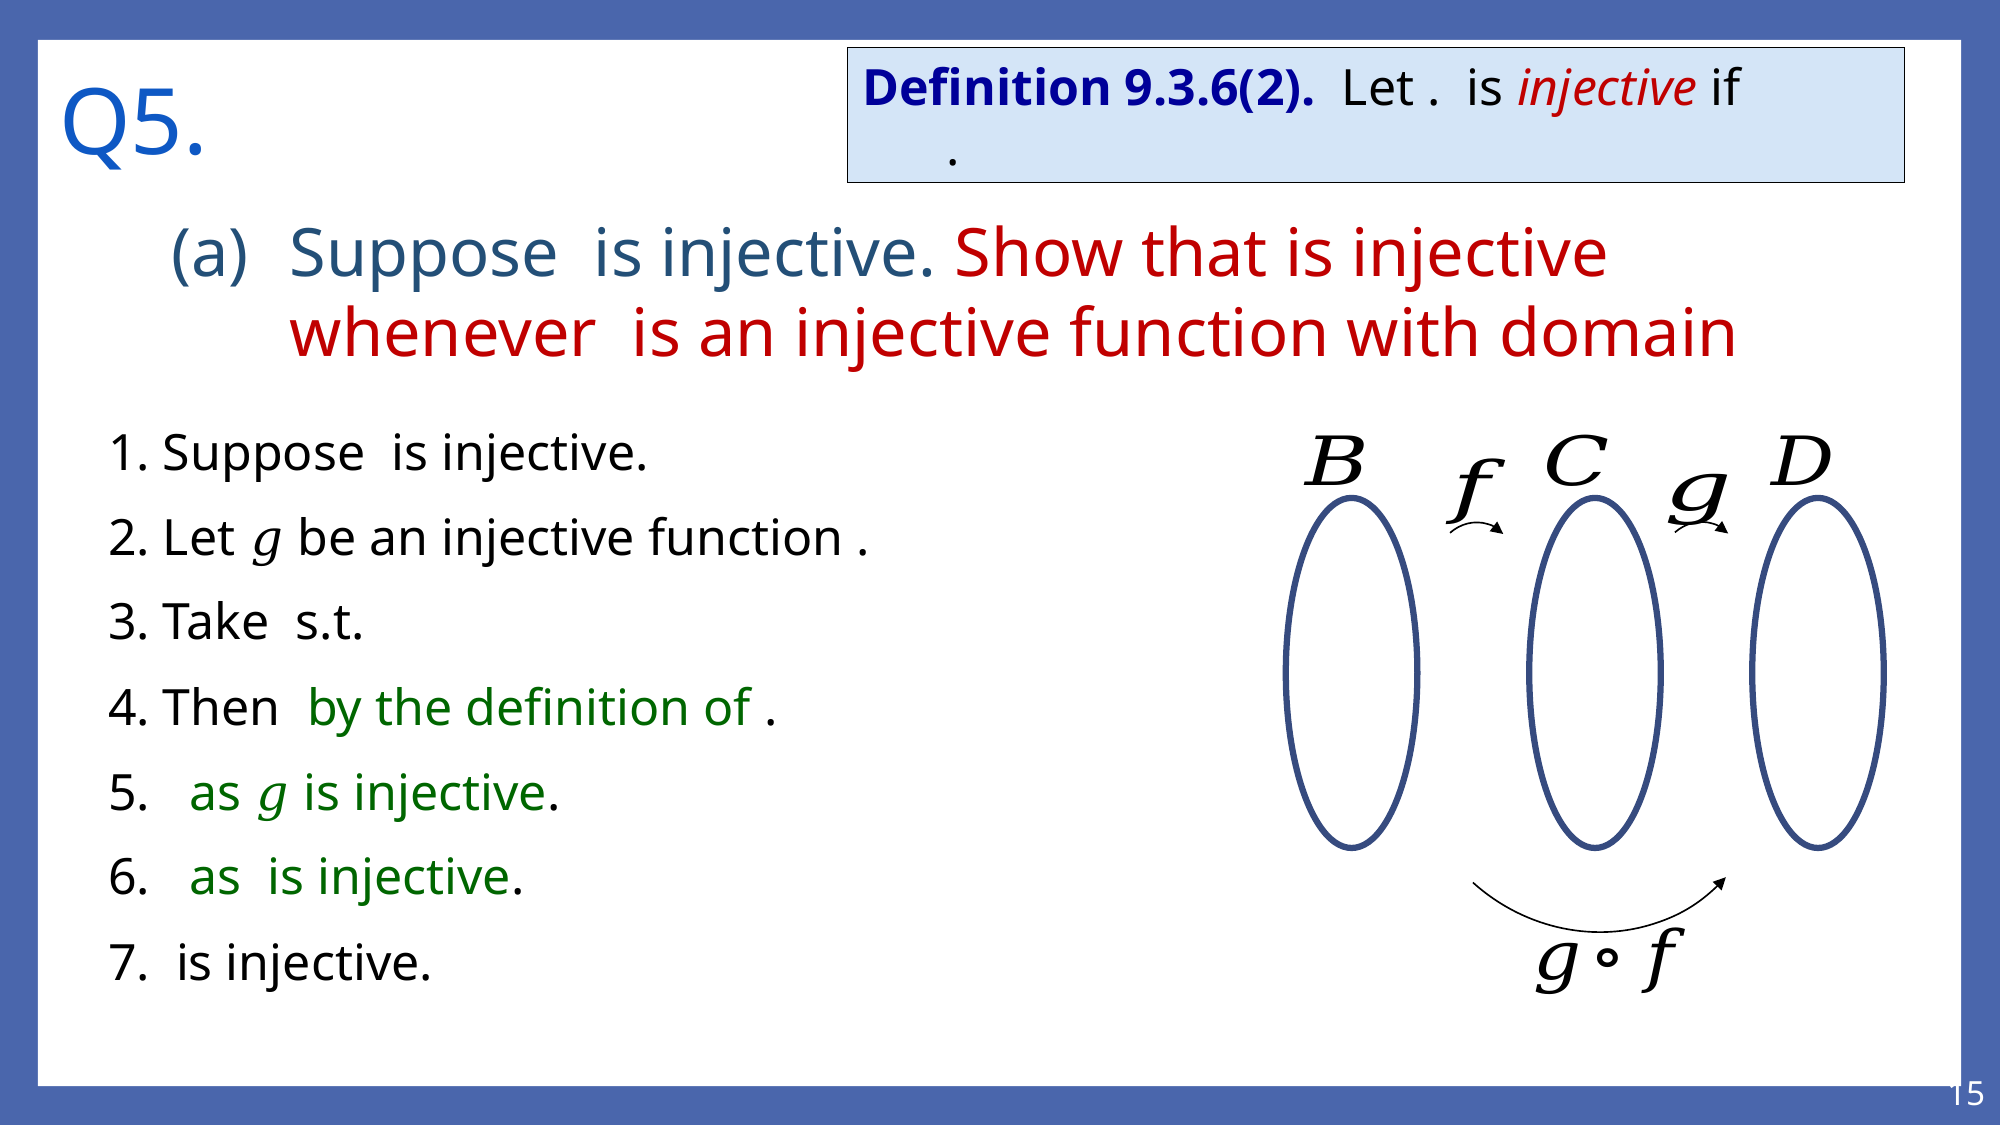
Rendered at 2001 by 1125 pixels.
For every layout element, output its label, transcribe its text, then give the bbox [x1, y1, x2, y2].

title Q5. [44, 44, 269, 192]
slide_number 15 [1720, 1065, 2000, 1125]
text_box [1285, 425, 1885, 996]
